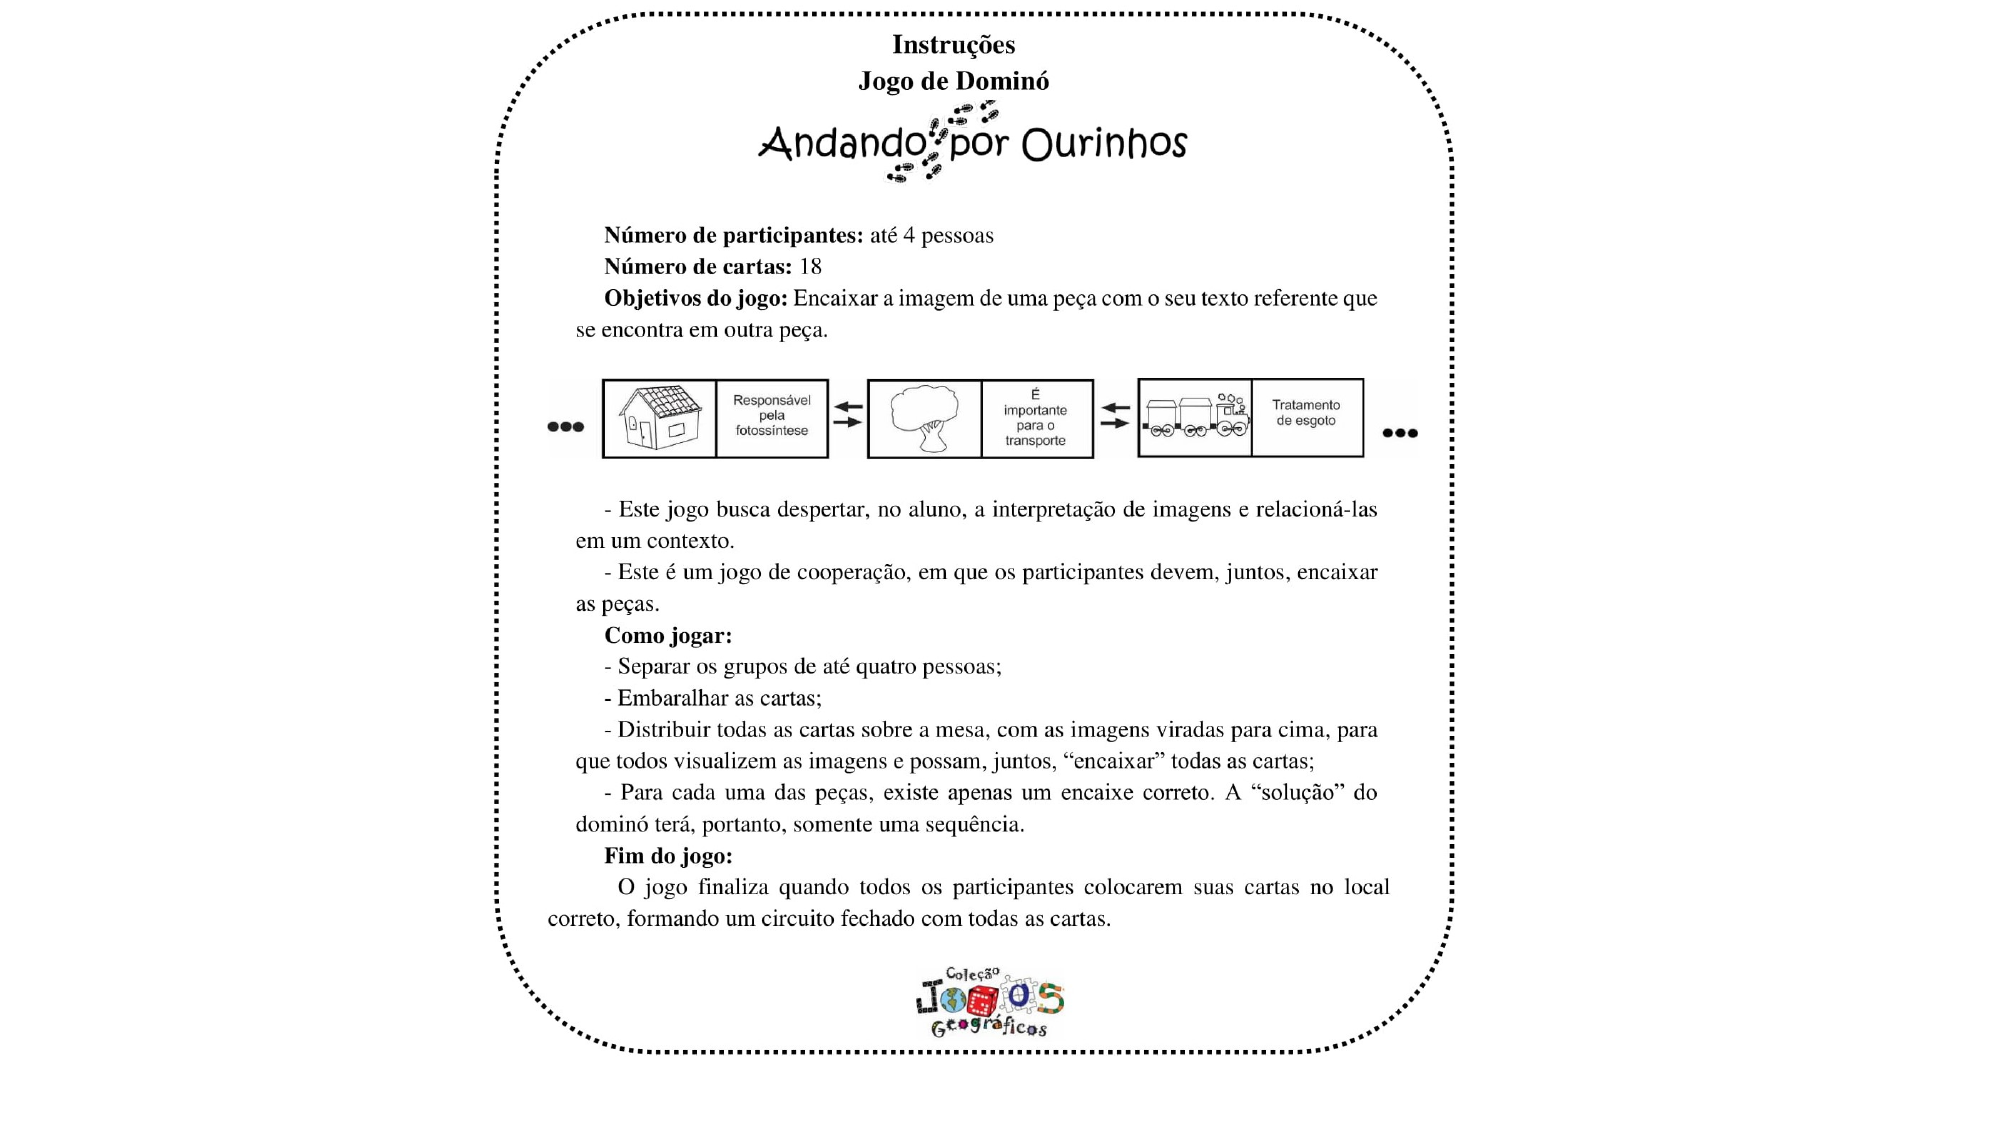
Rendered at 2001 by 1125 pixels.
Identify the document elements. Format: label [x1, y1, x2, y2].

picture [478, 0, 1467, 1066]
